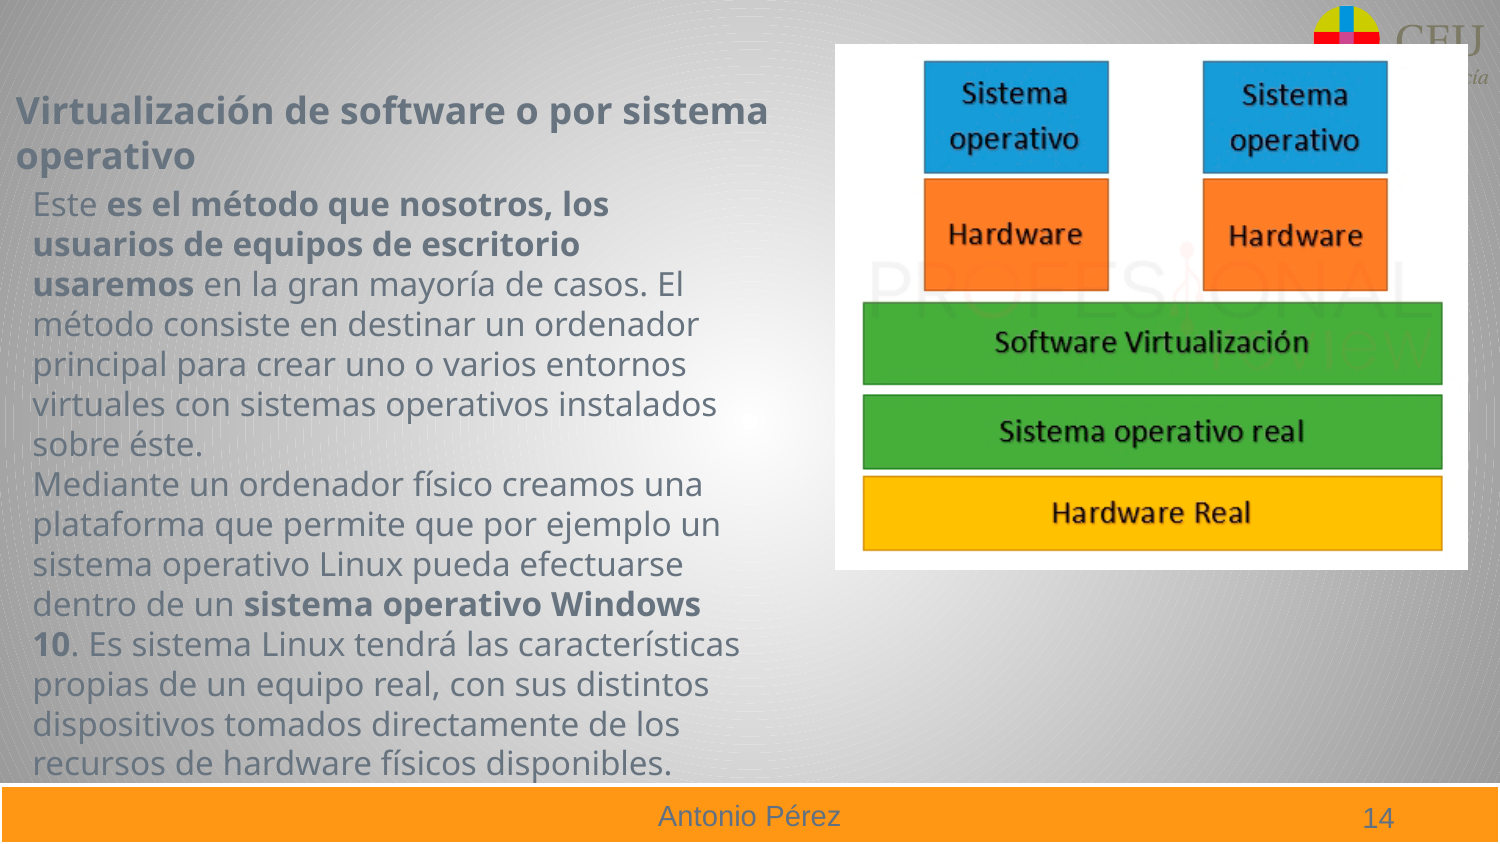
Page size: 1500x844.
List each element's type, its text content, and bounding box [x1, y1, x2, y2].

text_box Virtualización de software o por sistema operativo [0, 79, 830, 140]
text_box Este es el método que nosotros, los usuarios de equipos de escritorio usaremos en la gran mayoría de casos. El método consiste en destinar un ordenador principal para crear uno o varios entornos virtuales con sistemas operativos instalados sobre éste. Mediante un ordenador físico creamos una plataforma que permite que por ejemplo un sistema operativo Linux pueda efectuarse dentro de un sistema operativo Windows 10. Es sistema Linux tendrá las características propias de un equipo real, con sus distintos dispositivos tomados directamente de los recursos de hardware físicos disponibles. [17, 176, 768, 828]
picture [835, 0, 1500, 570]
